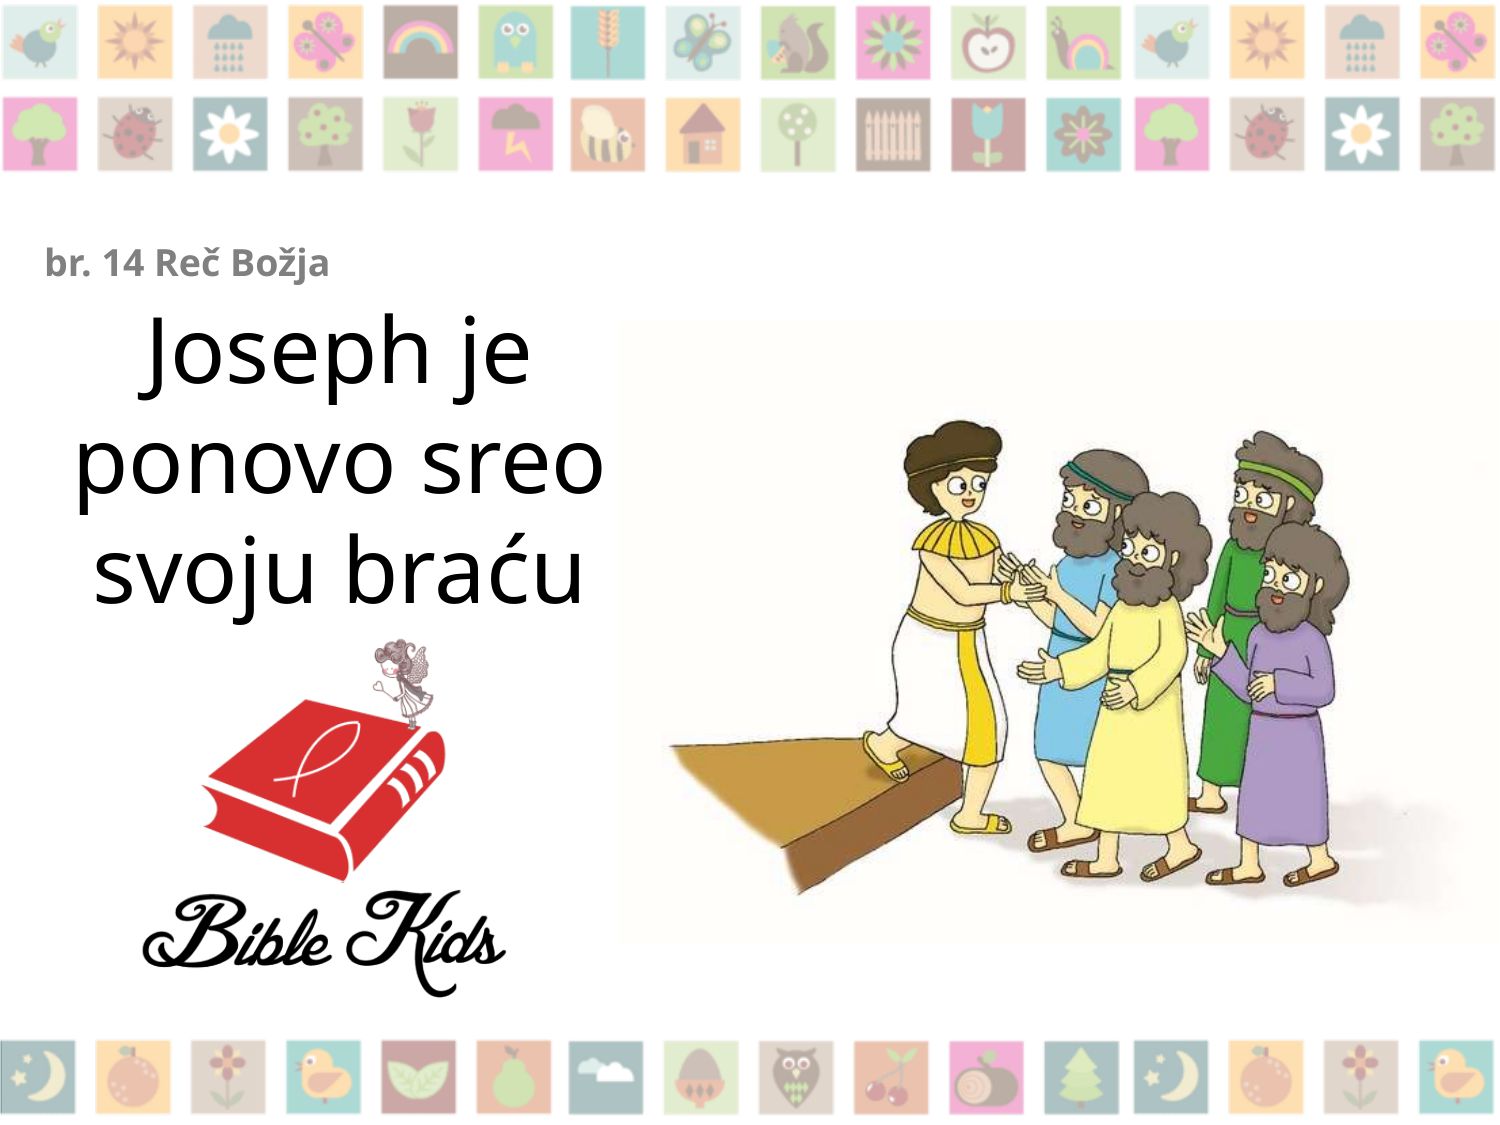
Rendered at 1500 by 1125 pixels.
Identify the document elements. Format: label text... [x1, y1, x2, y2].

picture [117, 600, 544, 1027]
picture [618, 321, 1500, 945]
text_box Joseph je ponovo sreo svoju braću [17, 284, 663, 630]
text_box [0, 1028, 1500, 1118]
text_box br. 14 Reč Božja [29, 231, 526, 284]
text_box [0, 3, 1500, 181]
